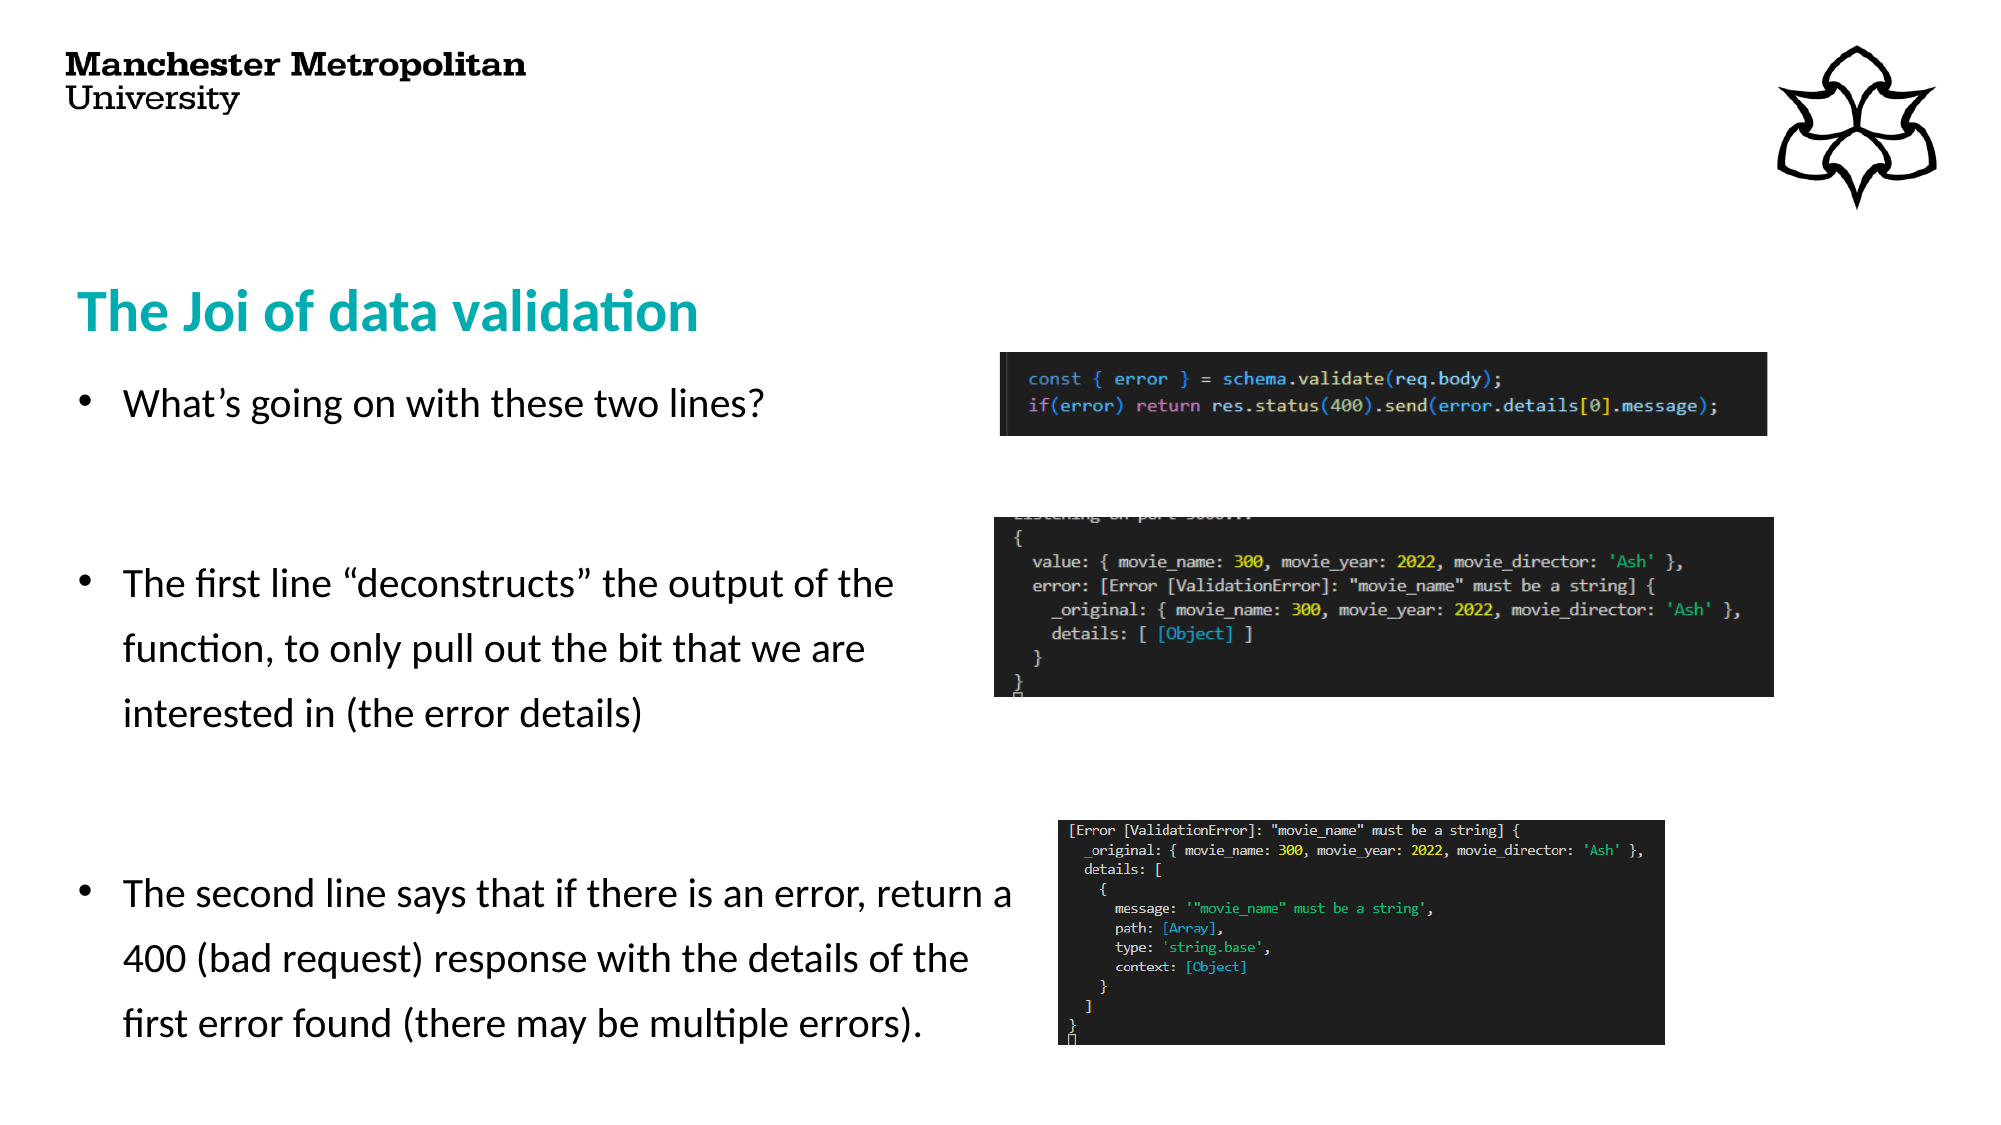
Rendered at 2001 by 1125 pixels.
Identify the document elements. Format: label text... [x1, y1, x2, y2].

picture [994, 517, 1774, 697]
picture [1058, 820, 1665, 1045]
picture [1765, 34, 1948, 221]
picture [55, 42, 536, 124]
picture [999, 352, 1768, 436]
list What’s going on with these two lines? The first line “deconstructs” the output of the function, to only pull out the bit that we are interested in (the error details) The second line says that if there is an error, return a 400 (bad request) response with the details of the first error found (there may be multiple errors). [62, 352, 1059, 961]
title The Joi of data validation [62, 270, 1788, 353]
